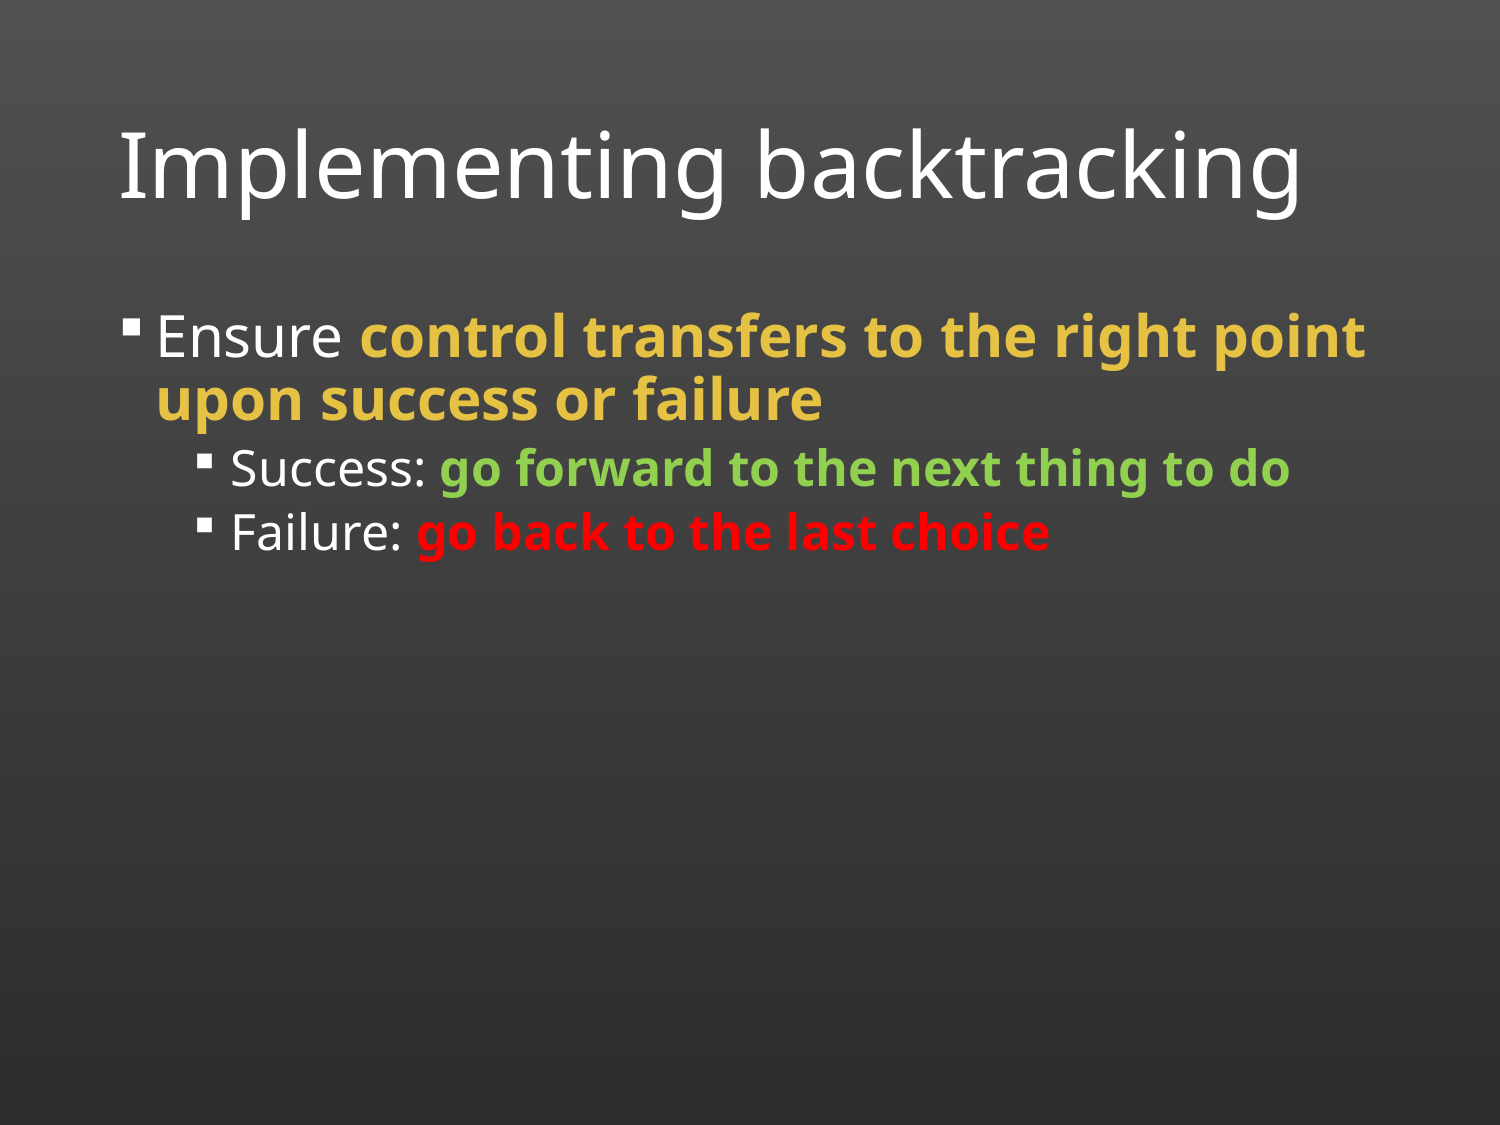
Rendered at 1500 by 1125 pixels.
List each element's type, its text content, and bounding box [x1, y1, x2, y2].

list Ensure control transfers to the right point upon success or failure Success: go forward to the next thing to do Failure: go back to the last choice [103, 299, 1397, 1014]
title Implementing backtracking [103, 59, 1397, 278]
